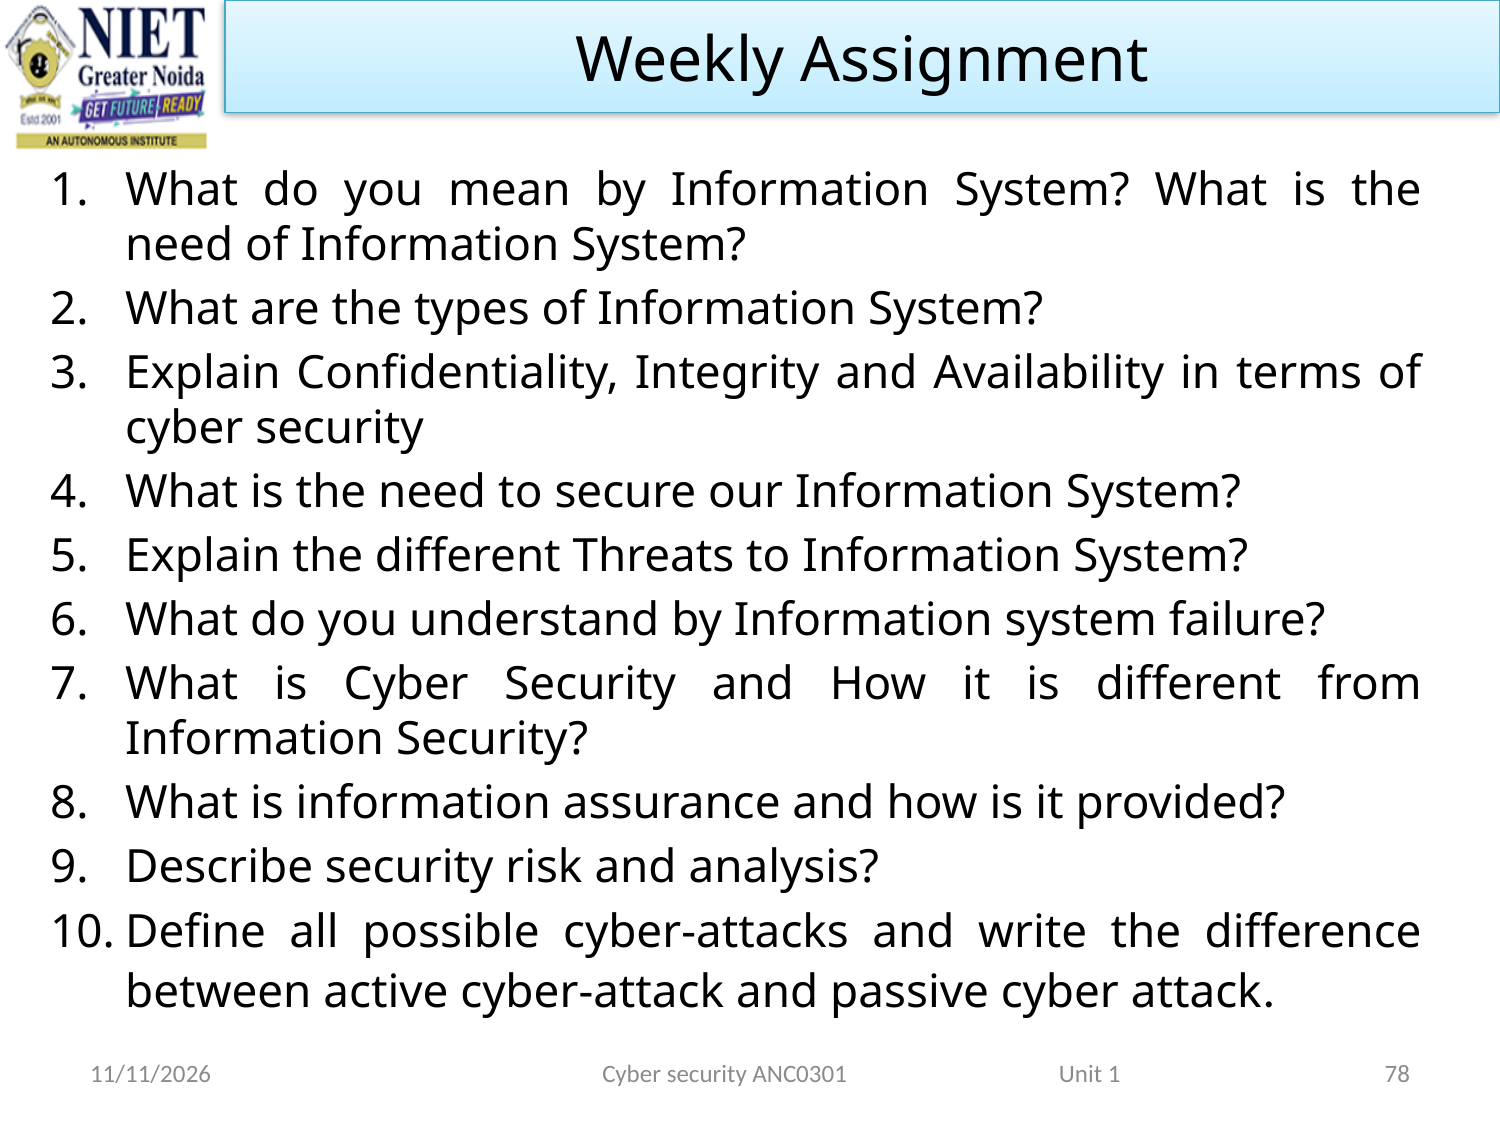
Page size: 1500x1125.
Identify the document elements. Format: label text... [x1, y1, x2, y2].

footer Cyber security ANC0301 Unit 1 [412, 1042, 1238, 1103]
text_box Weekly Assignment [224, 0, 1500, 113]
slide_number 78 [1238, 1042, 1425, 1103]
list What do you mean by Information System? What is the need of Information System? What are the types of Information System? Explain Confidentiality, Integrity and Availability in terms of cyber security What is the need to secure our Information System? Explain the different Threats to Information System? What do you understand by Information system failure? What is Cyber Security and How it is different from Information Security? What is information assurance and how is it provided? Describe security risk and analysis? Define all possible cyber-attacks and write the difference between active cyber-attack and passive cyber attack. [35, 152, 1438, 1055]
picture [0, 0, 213, 154]
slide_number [75, 1042, 412, 1103]
